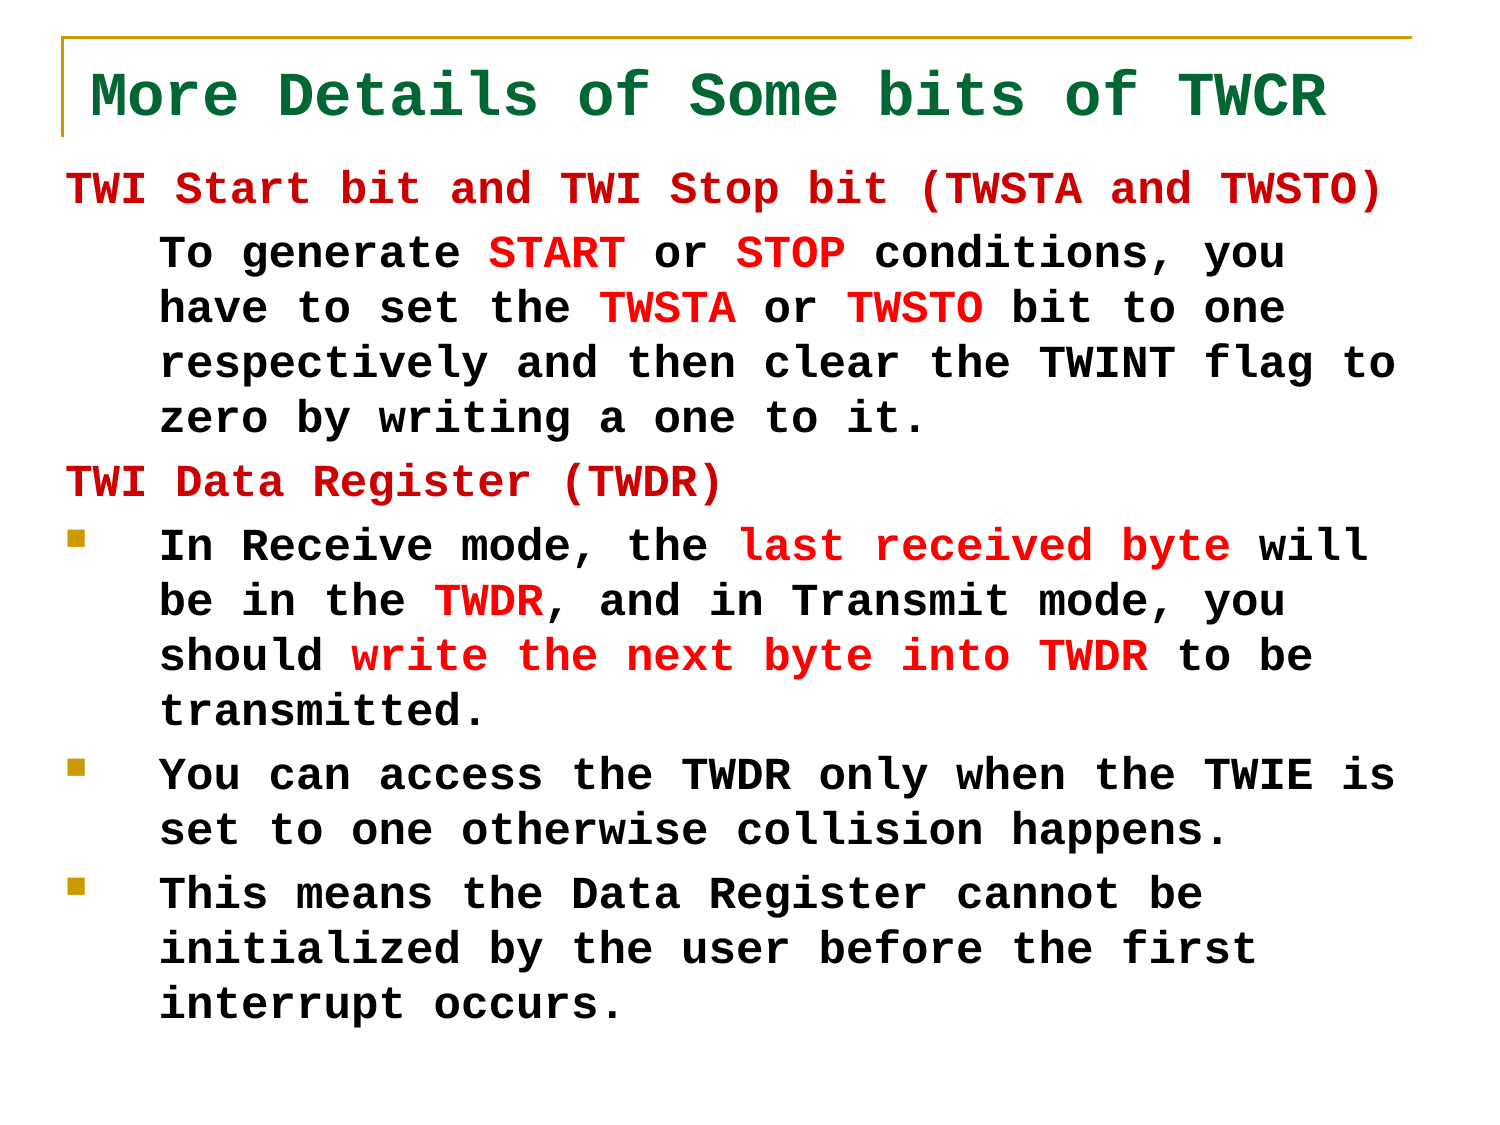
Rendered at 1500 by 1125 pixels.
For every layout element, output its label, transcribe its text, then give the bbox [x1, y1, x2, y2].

title More Details of Some bits of TWCR [74, 45, 1426, 149]
list TWI Start bit and TWI Stop bit (TWSTA and TWSTO) To generate START or STOP conditions, you have to set the TWSTA or TWSTO bit to one respectively and then clear the TWINT flag to zero by writing a one to it. TWI Data Register (TWDR) In Receive mode, the last received byte will be in the TWDR, and in Transmit mode, you should write the next byte into TWDR to be transmitted. You can access the TWDR only when the TWIE is set to one otherwise collision happens. This means the Data Register cannot be initialized by the user before the first interrupt occurs. [49, 149, 1438, 1063]
